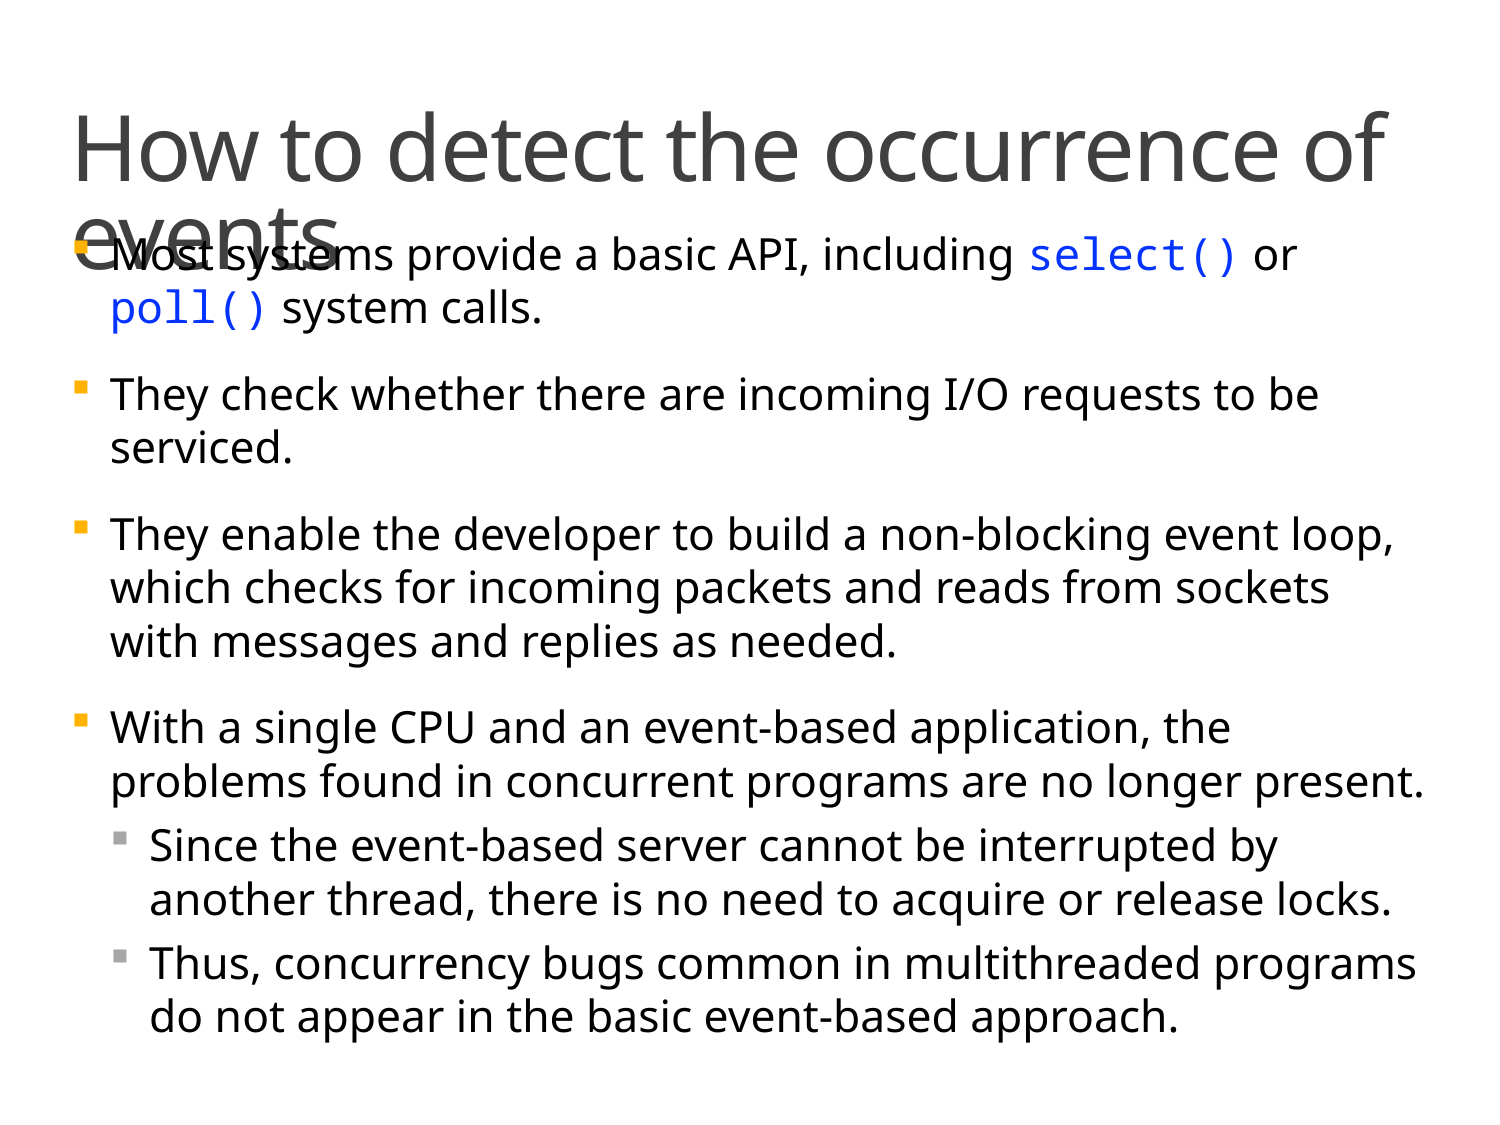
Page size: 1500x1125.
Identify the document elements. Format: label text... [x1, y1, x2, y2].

list Most systems provide a basic API, including select() or poll() system calls. They check whether there are incoming I/O requests to be serviced. They enable the developer to build a non-blocking event loop, which checks for incoming packets and reads from sockets with messages and replies as needed. With a single CPU and an event-based application, the problems found in concurrent programs are no longer present. Since the event-based server cannot be interrupted by another thread, there is no need to acquire or release locks. Thus, concurrency bugs common in multithreaded programs do not appear in the basic event-based approach. [70, 226, 1430, 1065]
title How to detect the occurrence of events [70, 104, 1430, 223]
